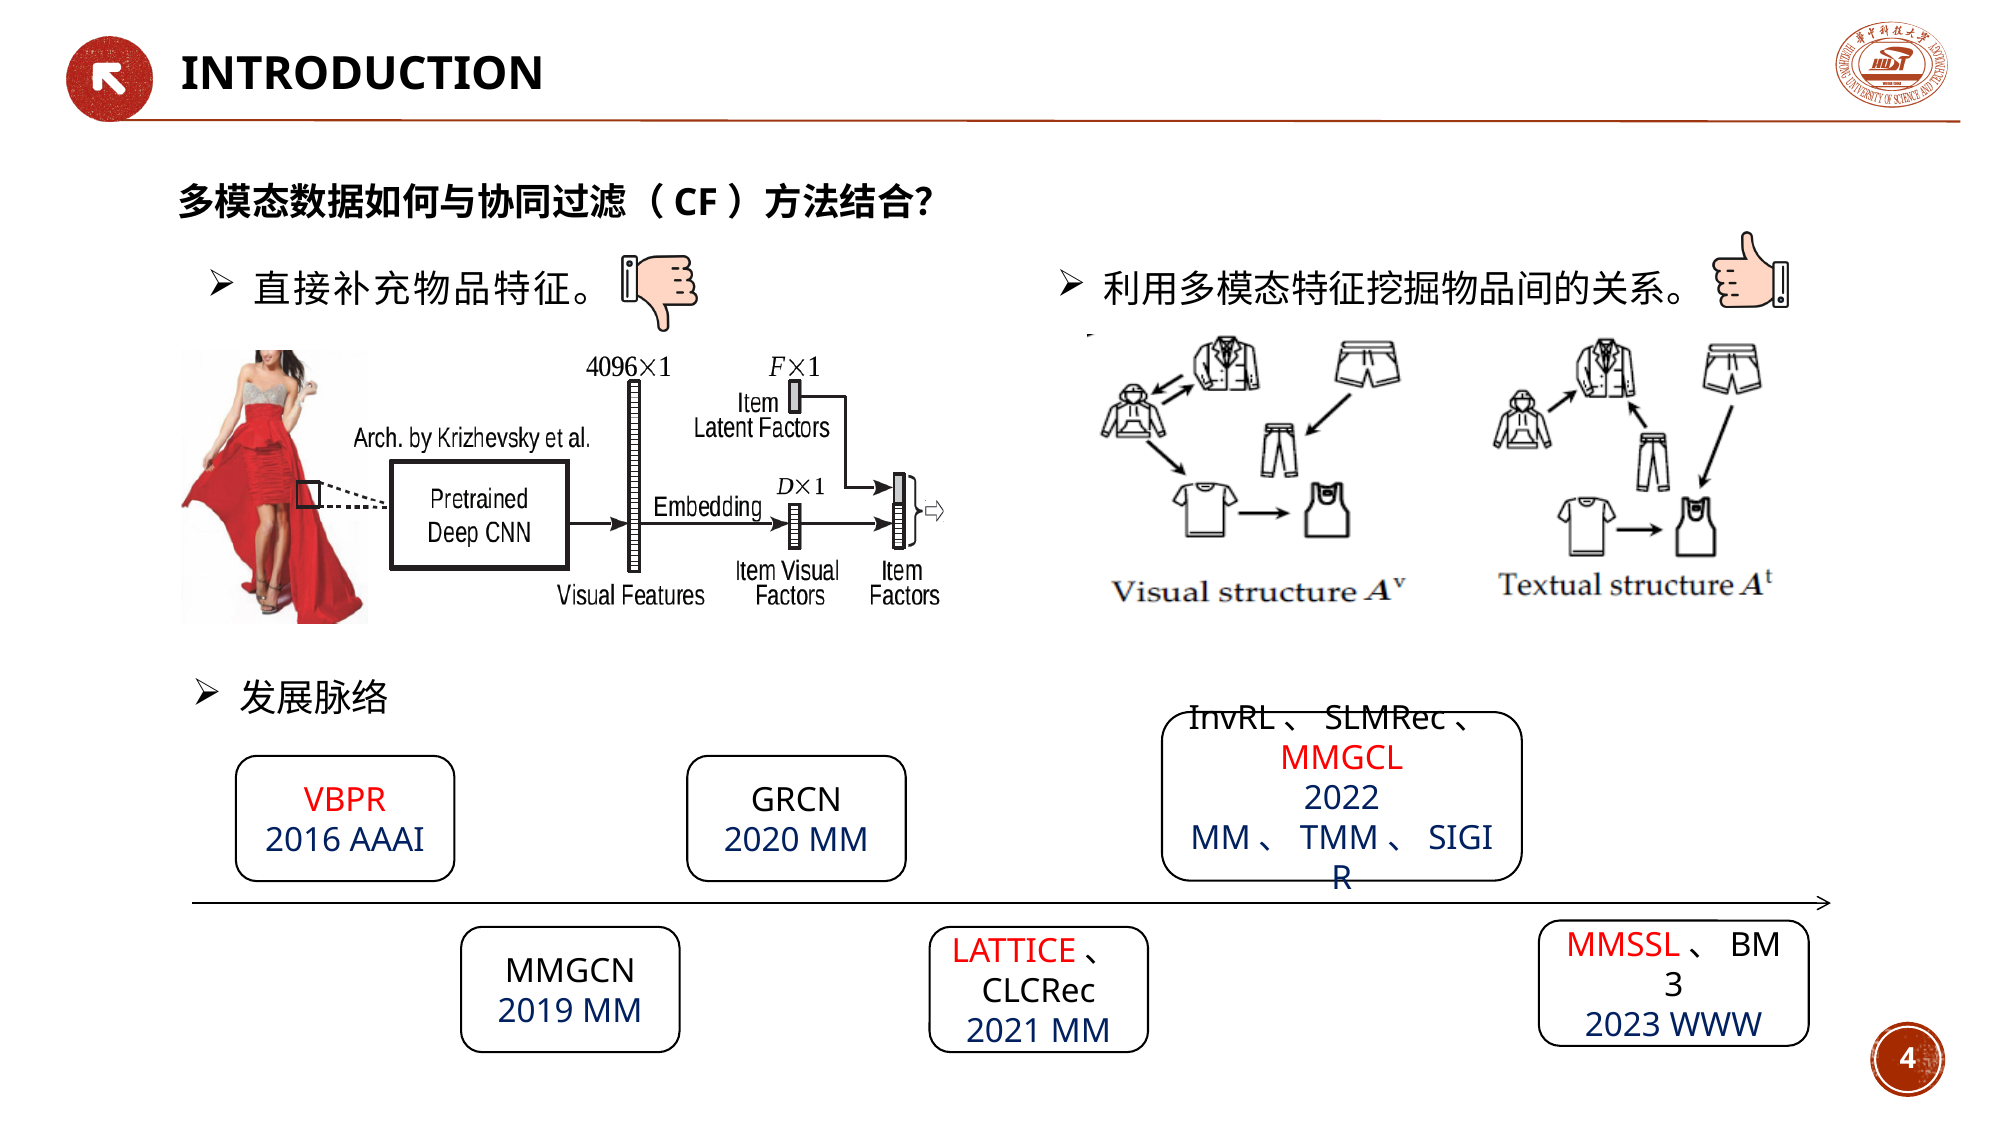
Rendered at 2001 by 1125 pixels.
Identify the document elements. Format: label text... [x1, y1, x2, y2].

picture [1087, 334, 1418, 619]
text_box 利用多模态特征挖掘物品间的关系。 [1042, 235, 1719, 318]
text_box GRCN 2020 MM [686, 754, 907, 883]
text_box InvRL、SLMRec、MMGCL 2022 MM、TMM、SIGIR [1160, 710, 1523, 882]
text_box MMSSL、BM3 2023 WWW [1537, 919, 1810, 1047]
text_box Introduction [166, 12, 975, 130]
picture [66, 36, 153, 122]
text_box 多模态数据如何与协同过滤（CF）方法结合？ [162, 171, 967, 231]
text_box VBPR 2016 AAAI [234, 754, 456, 883]
picture [621, 255, 698, 332]
text_box MMGCN 2019 MM [460, 925, 681, 1054]
text_box 发展脉络 [177, 643, 574, 726]
text_box LATTICE、CLCRec 2021 MM [928, 925, 1150, 1054]
text_box 直接补充物品特征。 [192, 235, 589, 318]
picture [1472, 329, 1789, 614]
picture [177, 335, 944, 625]
picture [1712, 231, 1789, 308]
slide_number 4 [1855, 1028, 1961, 1089]
